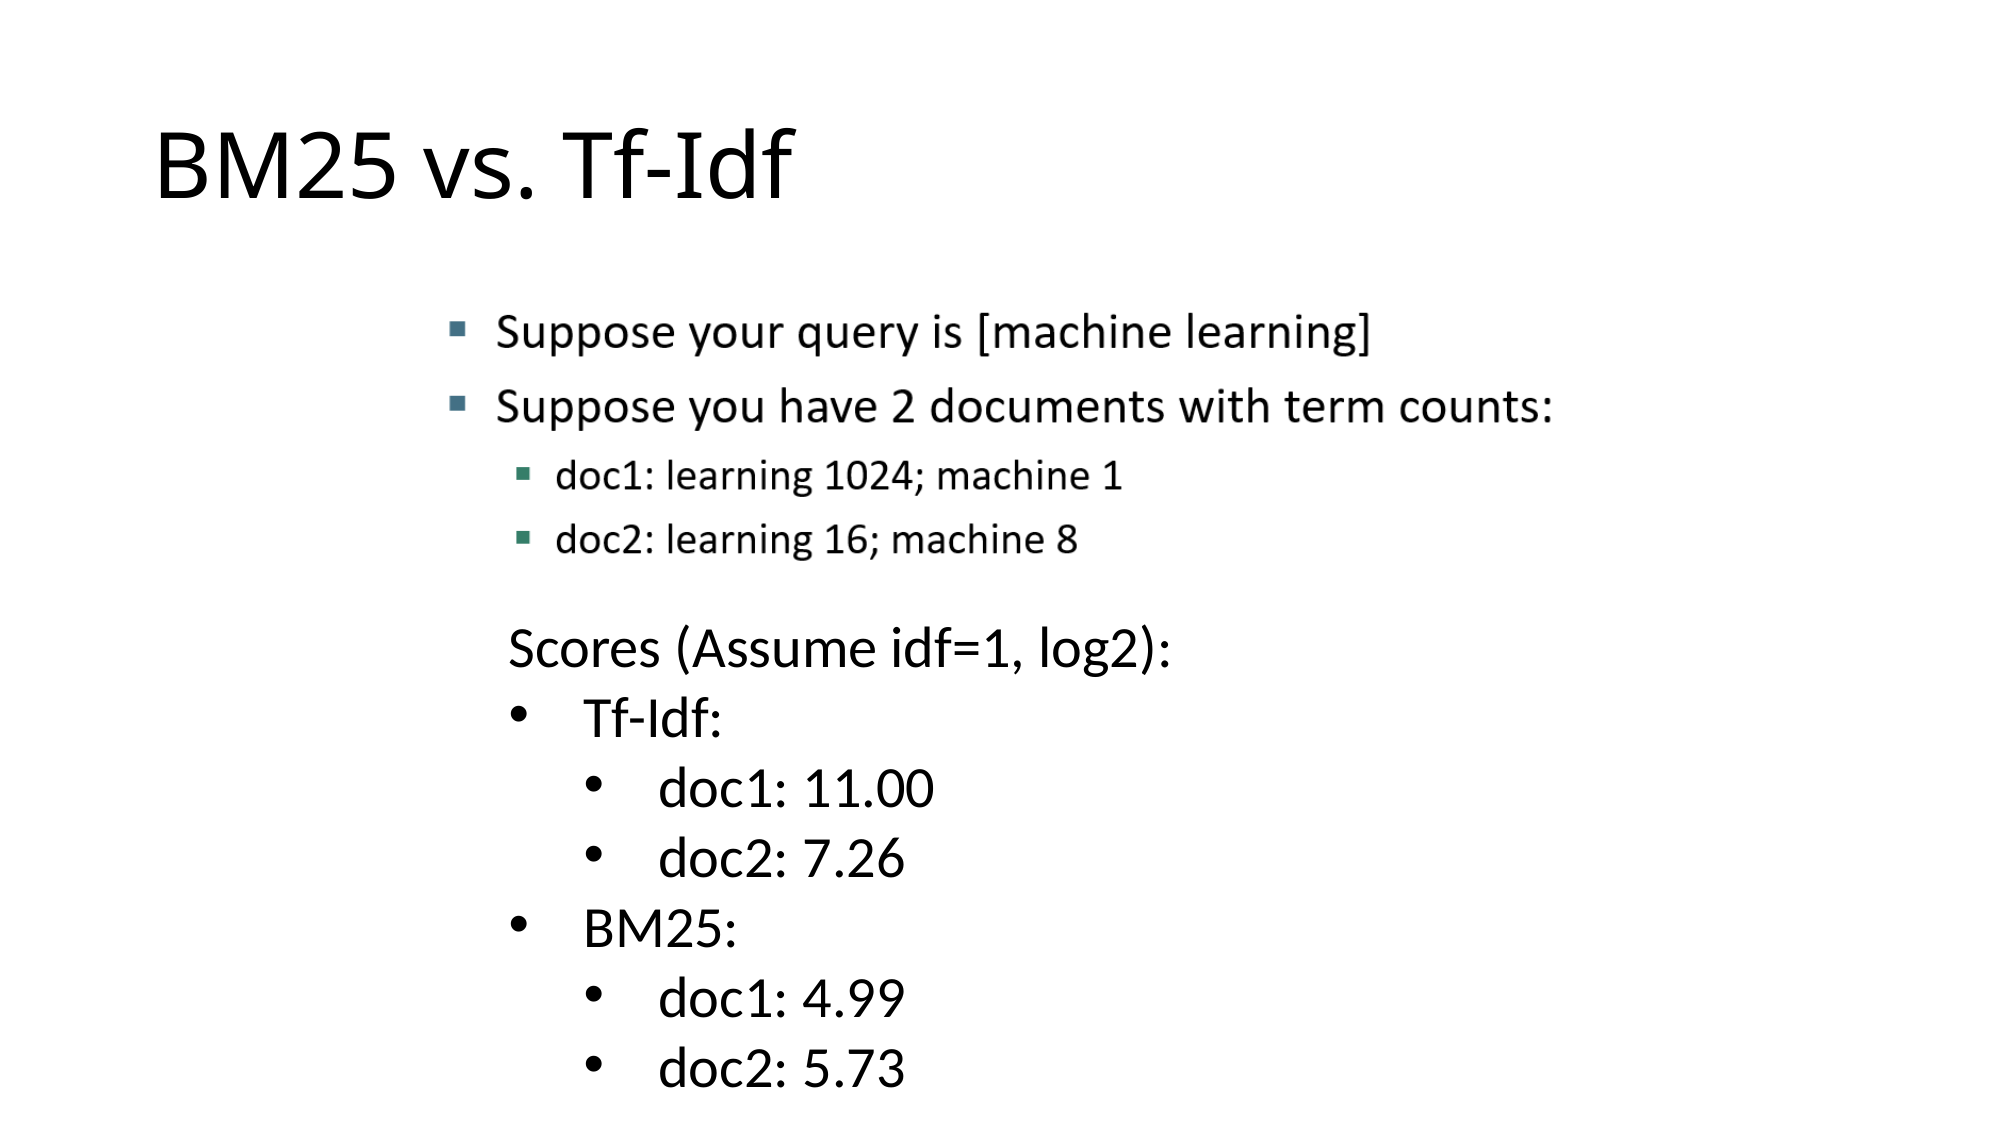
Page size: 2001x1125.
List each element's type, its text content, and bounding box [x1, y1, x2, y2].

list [411, 299, 1589, 602]
text_box Scores (Assume idf=1, log2): Tf-Idf: doc1: 11.00 doc2: 7.26 BM25: doc1: 4.99 doc2: 5.73 [493, 602, 1311, 1107]
title BM25 vs. Tf-Idf [137, 59, 1863, 278]
